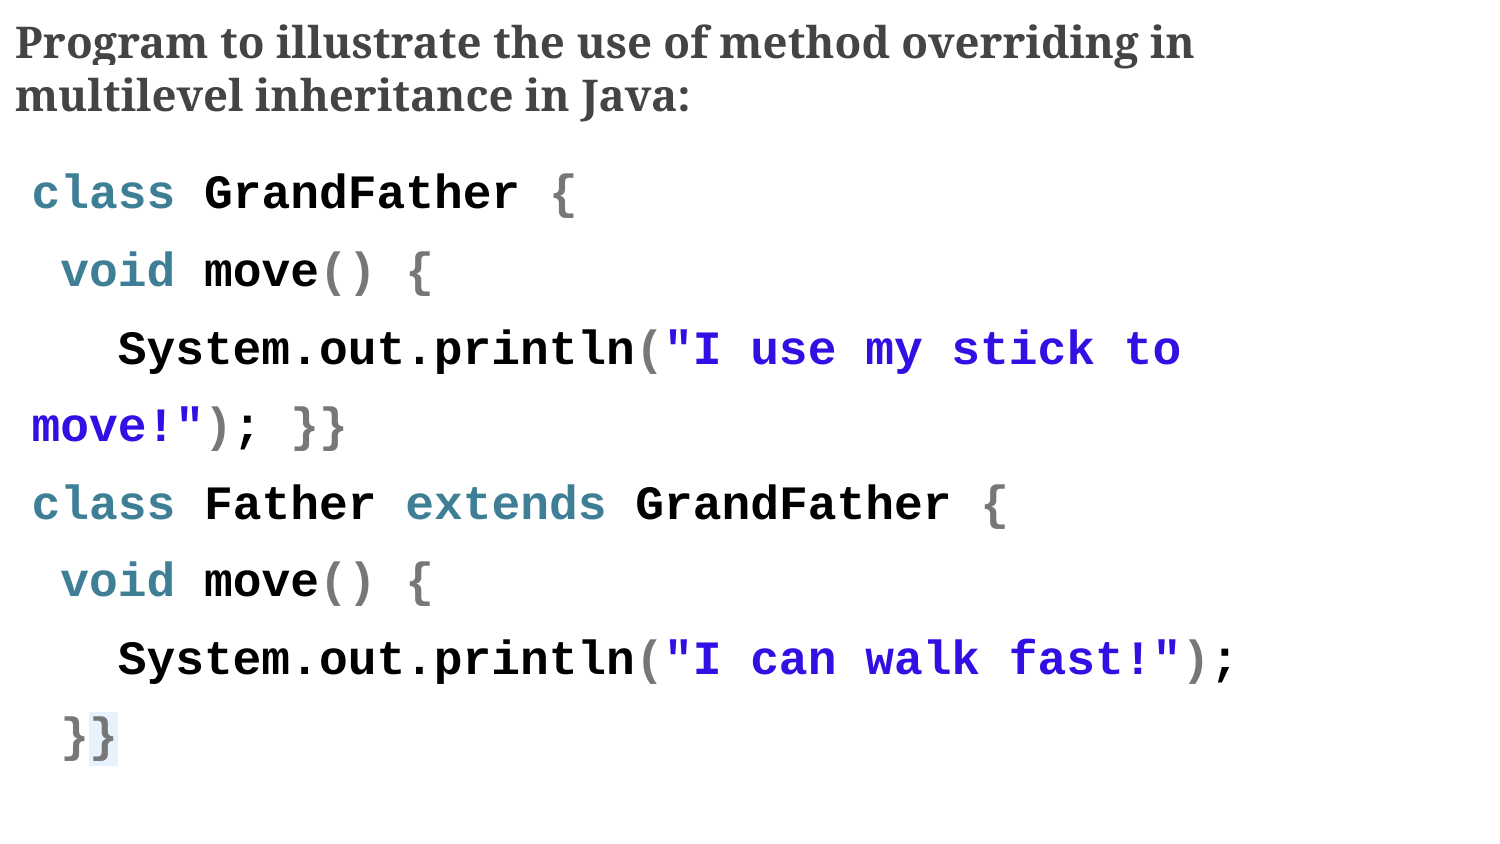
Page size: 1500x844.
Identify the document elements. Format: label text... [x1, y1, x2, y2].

text_box class GrandFather { void move() { System.out.println("I use my stick to move!"); }} class Father extends GrandFather { void move() { System.out.println("I can walk fast!"); }} [0, 126, 1500, 777]
text_box Program to illustrate the use of method overriding in multilevel inheritance in Java: [0, 0, 1407, 126]
